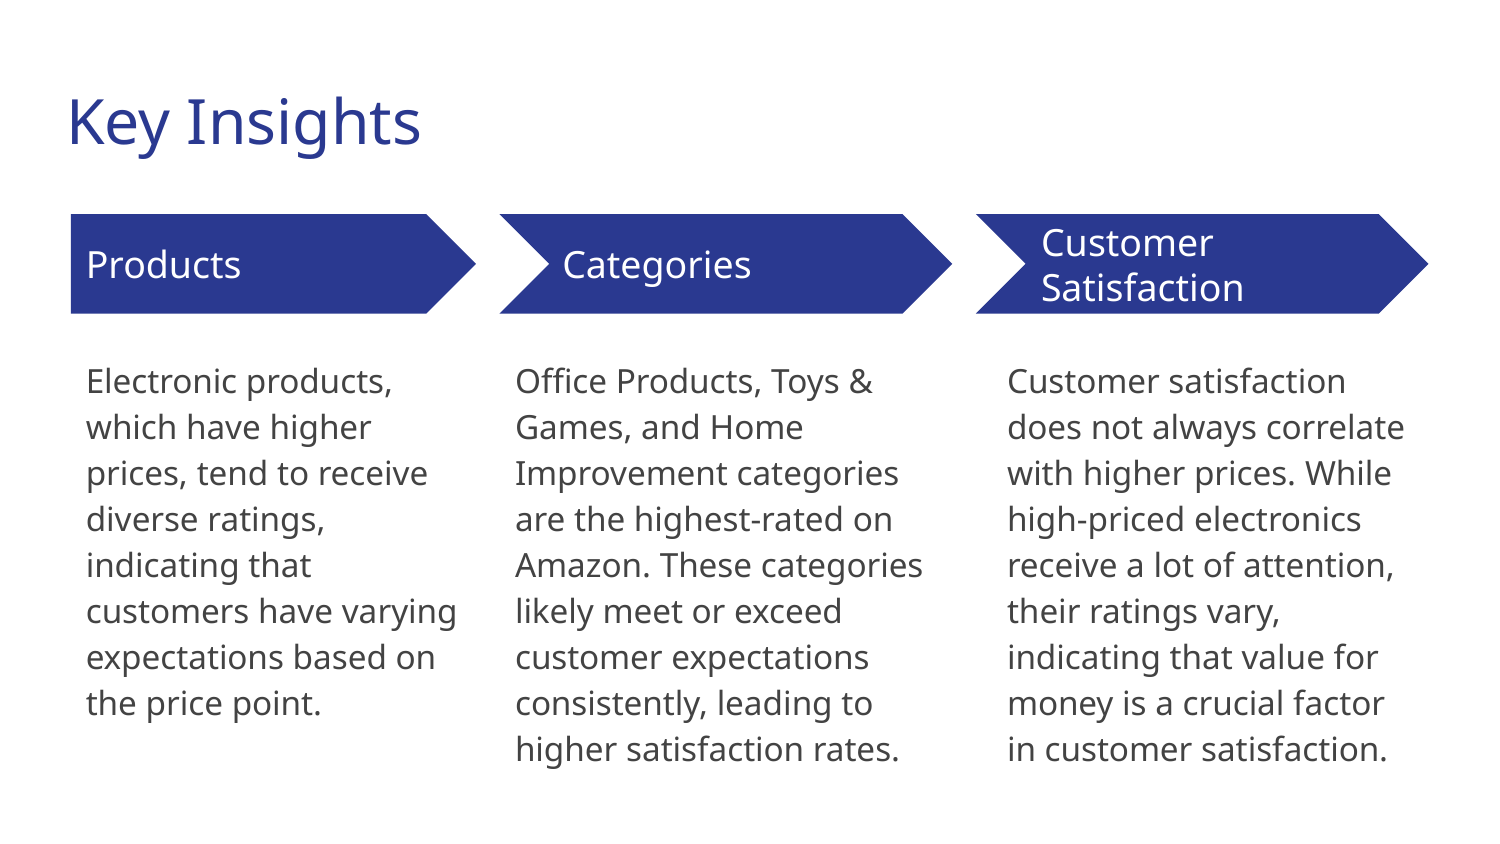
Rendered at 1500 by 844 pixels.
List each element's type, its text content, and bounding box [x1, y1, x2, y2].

list Office Products, Toys & Games, and Home Improvement categories are the highest-rated on Amazon. These categories likely meet or exceed customer expectations consistently, leading to higher satisfaction rates. [499, 339, 953, 775]
list Categories [547, 238, 918, 290]
list Customer satisfaction does not always correlate with higher prices. While high-priced electronics receive a lot of attention, their ratings vary, indicating that value for money is a crucial factor in customer satisfaction. [992, 339, 1432, 775]
list Electronic products, which have higher prices, tend to receive diverse ratings, indicating that customers have varying expectations based on the price point. [70, 339, 477, 775]
title Key Insights [51, 67, 1449, 167]
text_box [975, 214, 1429, 314]
text_box [70, 214, 476, 314]
text_box [499, 214, 953, 314]
list Customer Satisfaction [1025, 238, 1397, 290]
list Products [70, 238, 442, 290]
